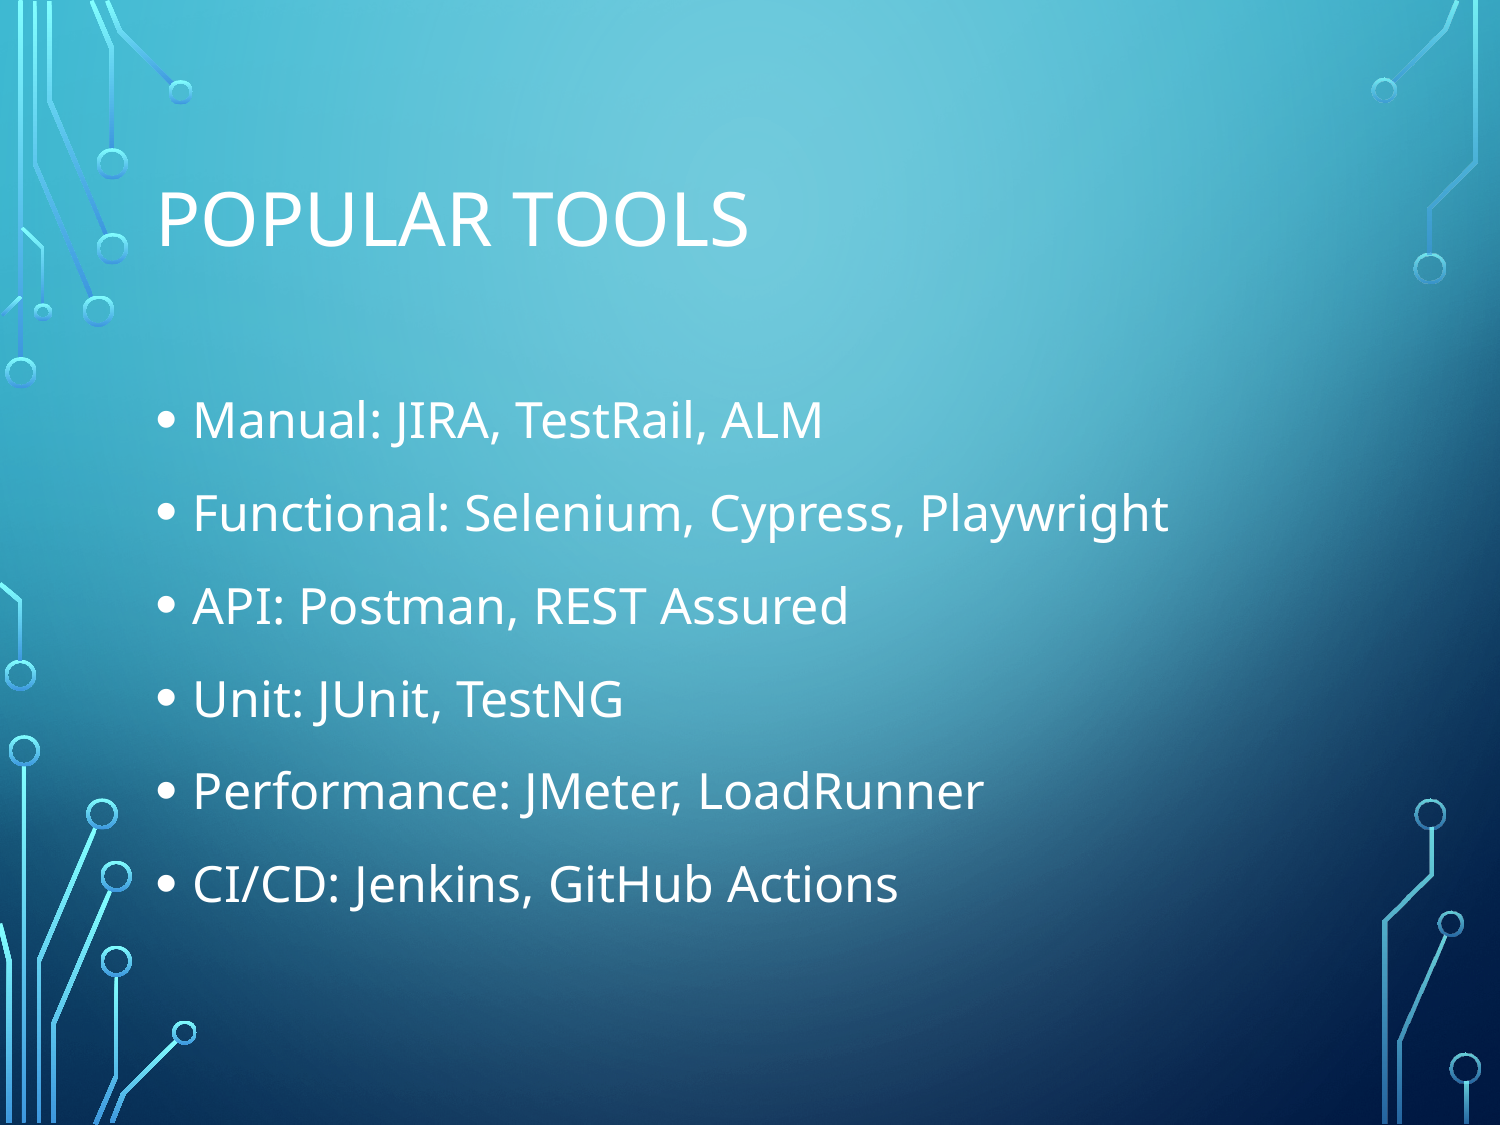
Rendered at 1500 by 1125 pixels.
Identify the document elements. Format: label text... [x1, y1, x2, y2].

list Manual: JIRA, TestRail, ALM Functional: Selenium, Cypress, Playwright API: Postman, REST Assured Unit: JUnit, TestNG Performance: JMeter, LoadRunner CI/CD: Jenkins, GitHub Actions [140, 369, 1360, 950]
title Popular Tools [140, 101, 1360, 344]
